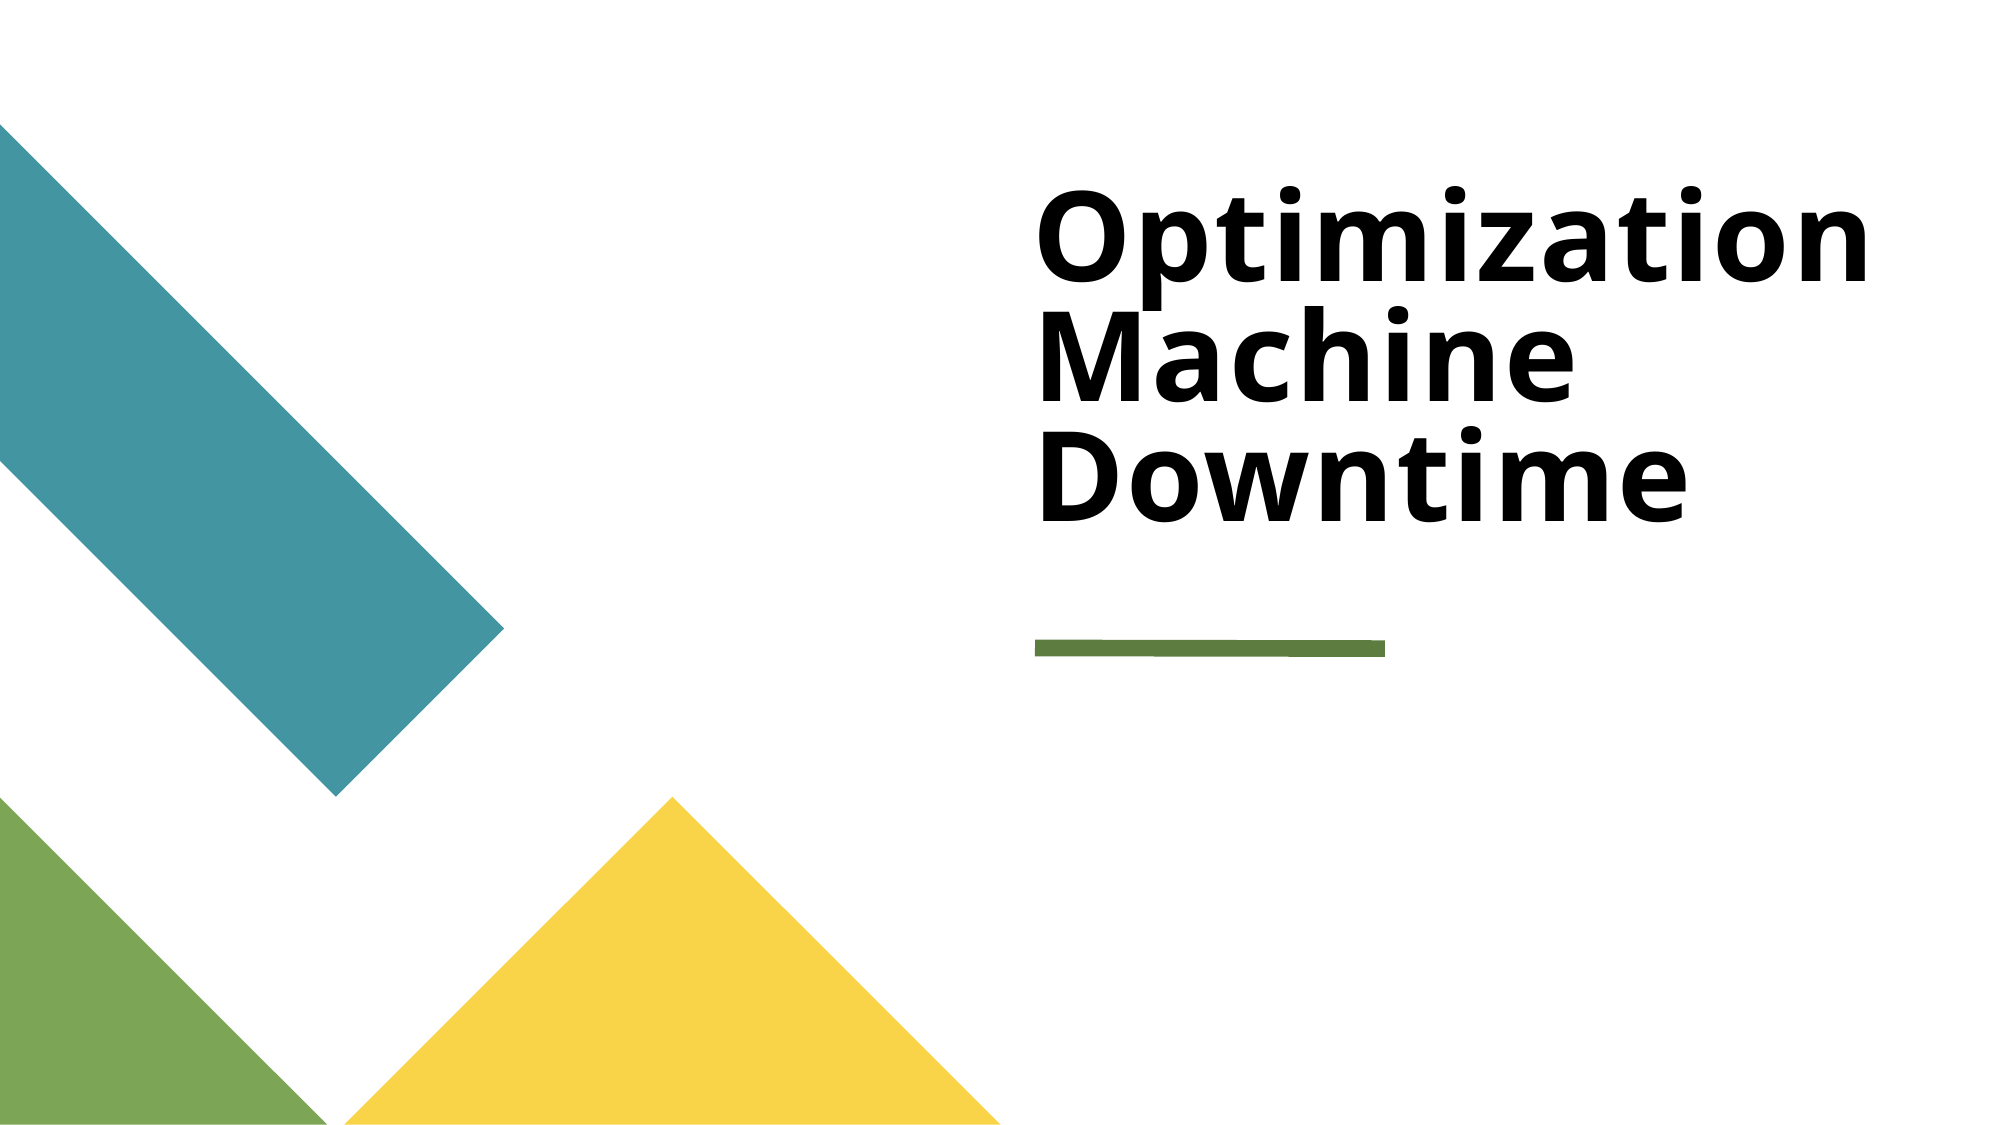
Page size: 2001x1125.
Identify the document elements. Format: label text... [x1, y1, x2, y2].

title Optimization Machine Downtime [1032, 116, 1933, 696]
